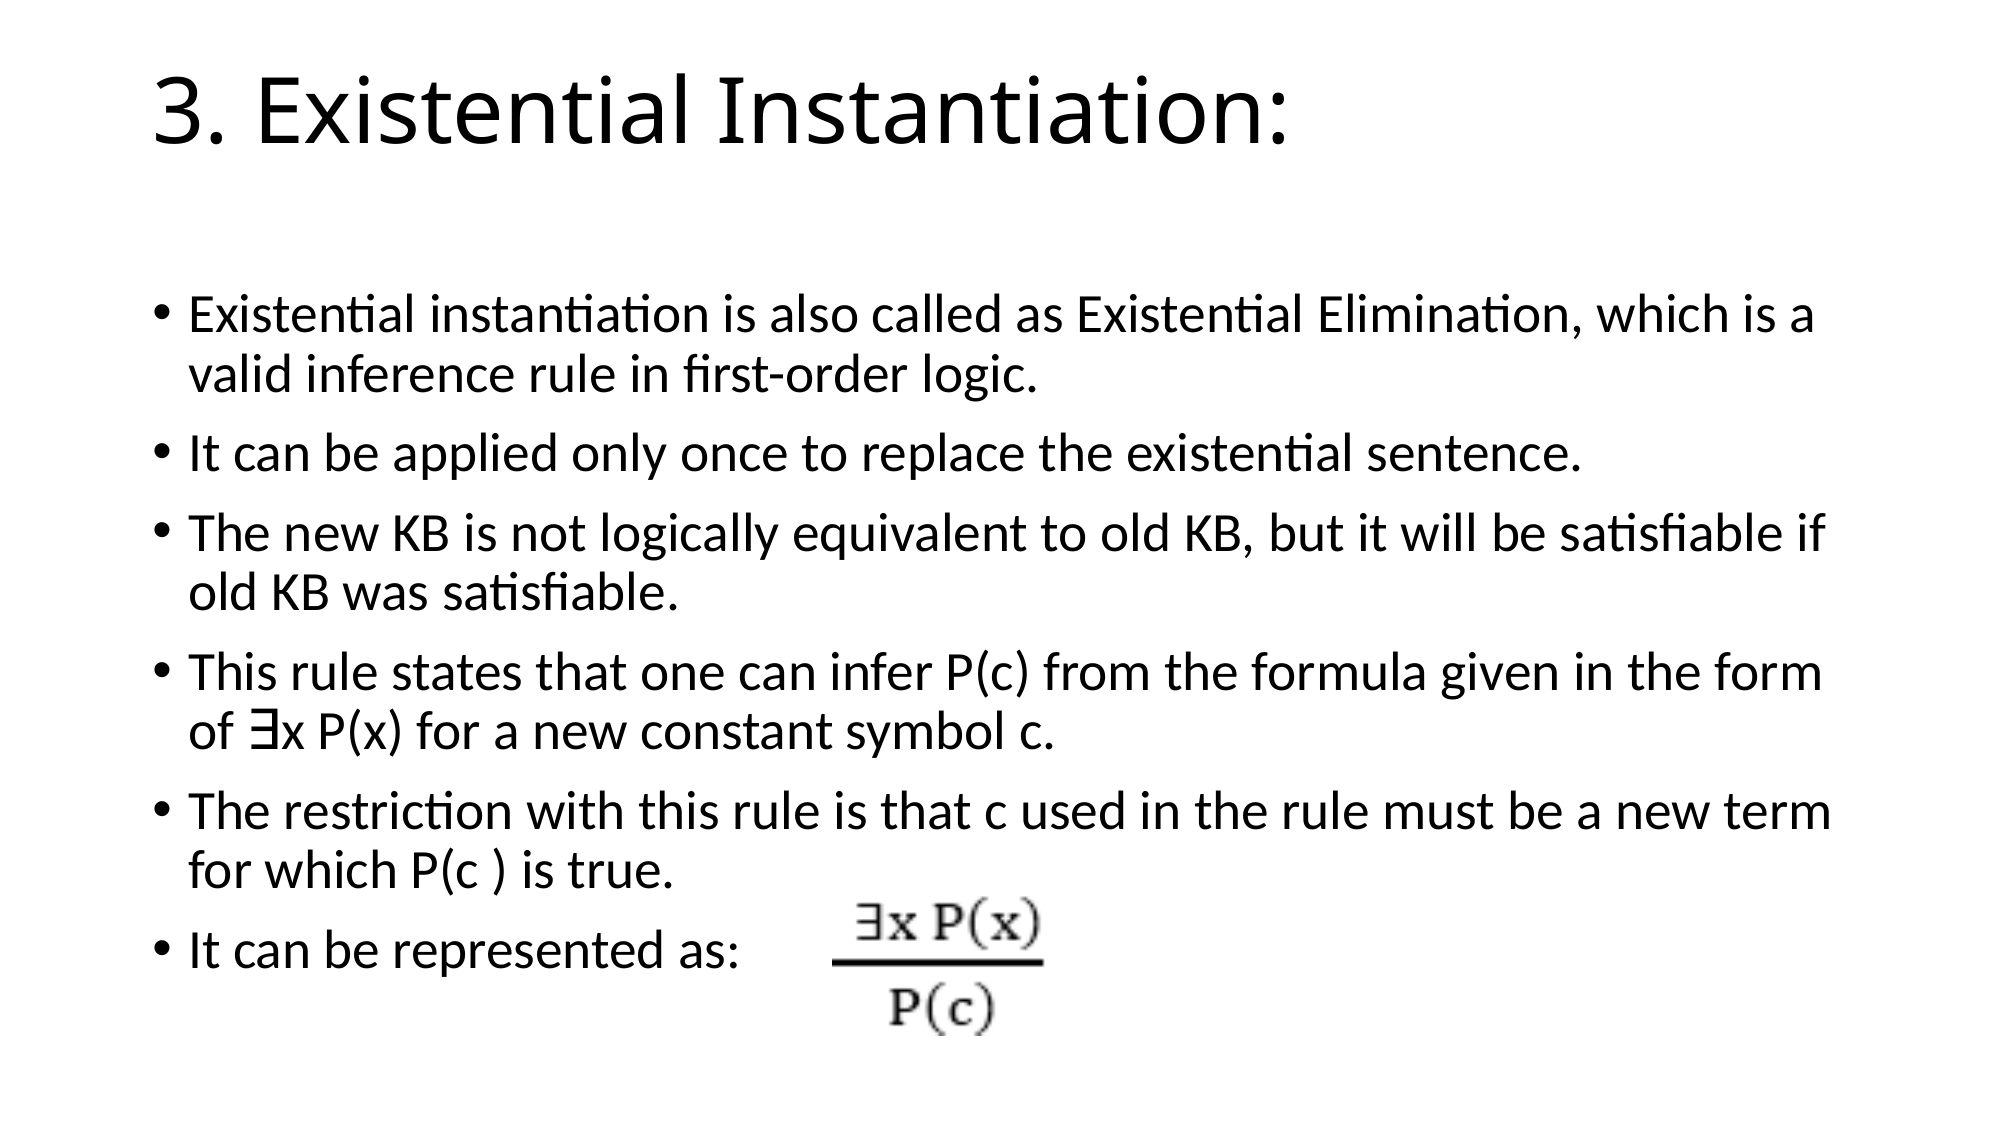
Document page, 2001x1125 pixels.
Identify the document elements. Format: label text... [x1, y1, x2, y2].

list Existential instantiation is also called as Existential Elimination, which is a valid inference rule in first-order logic. It can be applied only once to replace the existential sentence. The new KB is not logically equivalent to old KB, but it will be satisfiable if old KB was satisfiable. This rule states that one can infer P(c) from the formula given in the form of ∃x P(x) for a new constant symbol c. The restriction with this rule is that c used in the rule must be a new term for which P(c ) is true. It can be represented as: [137, 277, 1863, 992]
title 3. Existential Instantiation: [137, 59, 1863, 277]
picture [832, 895, 1051, 1036]
